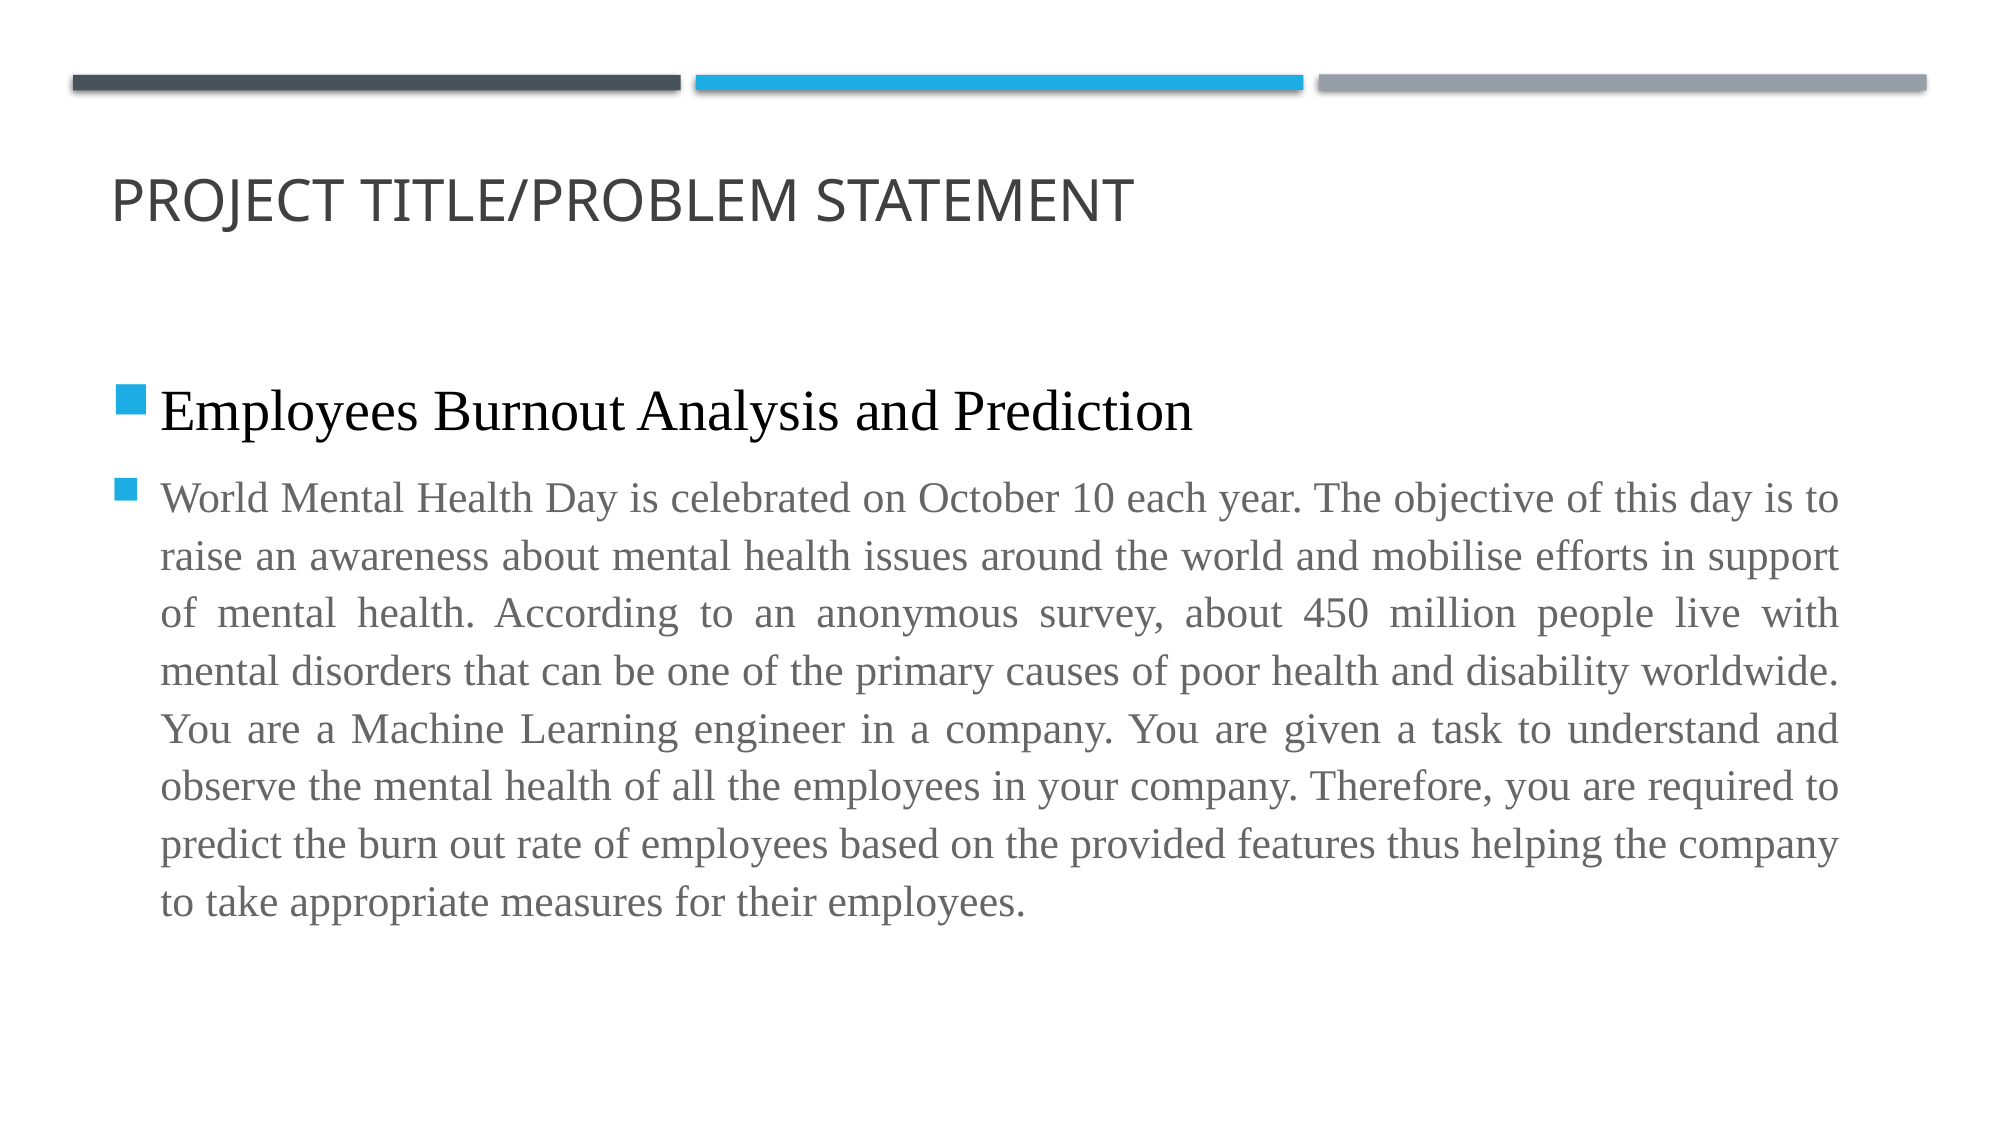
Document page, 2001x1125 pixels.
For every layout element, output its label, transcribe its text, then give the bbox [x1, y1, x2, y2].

list Employees Burnout Analysis and Prediction World Mental Health Day is celebrated on October 10 each year. The objective of this day is to raise an awareness about mental health issues around the world and mobilise efforts in support of mental health. According to an anonymous survey, about 450 million people live with mental disorders that can be one of the primary causes of poor health and disability worldwide. You are a Machine Learning engineer in a company. You are given a task to understand and observe the mental health of all the employees in your company. Therefore, you are required to predict the burn out rate of employees based on the provided features thus helping the company to take appropriate measures for their employees. [95, 310, 1857, 981]
title PROJECT TITLE/Problem Statement [95, 115, 1905, 311]
